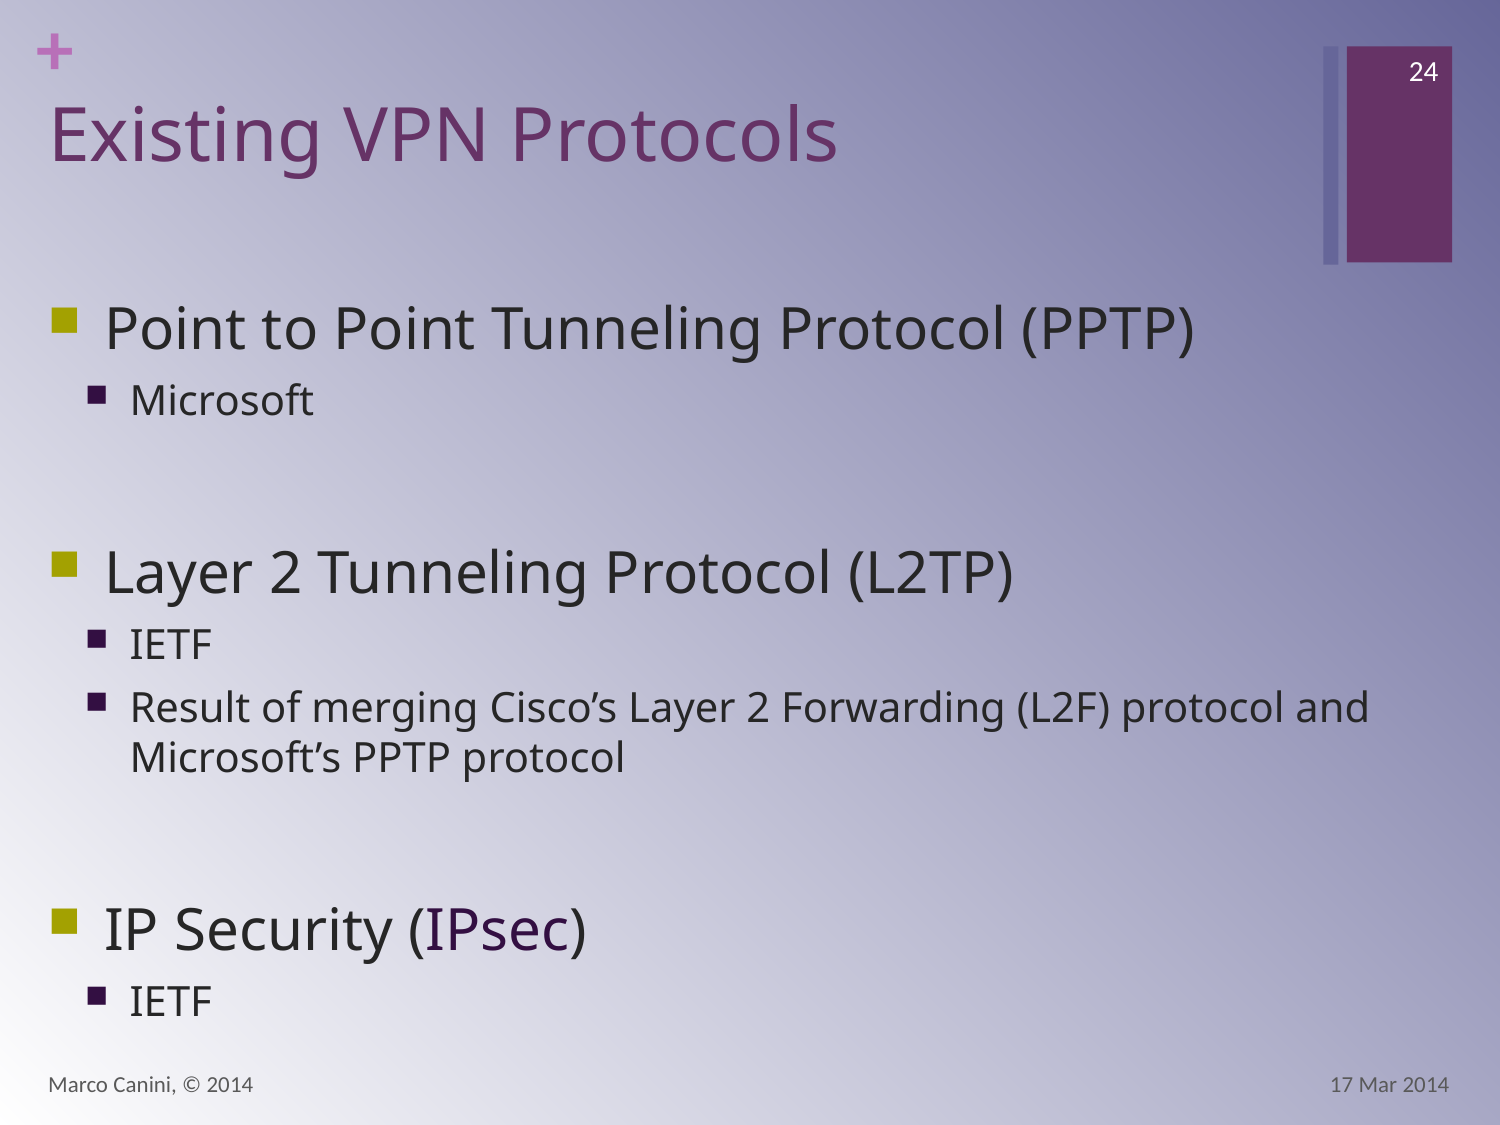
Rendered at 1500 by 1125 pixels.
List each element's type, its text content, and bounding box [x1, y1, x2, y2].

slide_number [1114, 1053, 1465, 1114]
slide_number 24 [1362, 39, 1454, 100]
title Existing VPN Protocols [33, 79, 1322, 262]
list Point to Point Tunneling Protocol (PPTP) Microsoft Layer 2 Tunneling Protocol (L2TP) IETF Result of merging Cisco’s Layer 2 Forwarding (L2F) protocol and Microsoft’s PPTP protocol IP Security (IPsec) IETF [33, 262, 1465, 1054]
footer Marco Canini, © 2014 [33, 1054, 1038, 1114]
